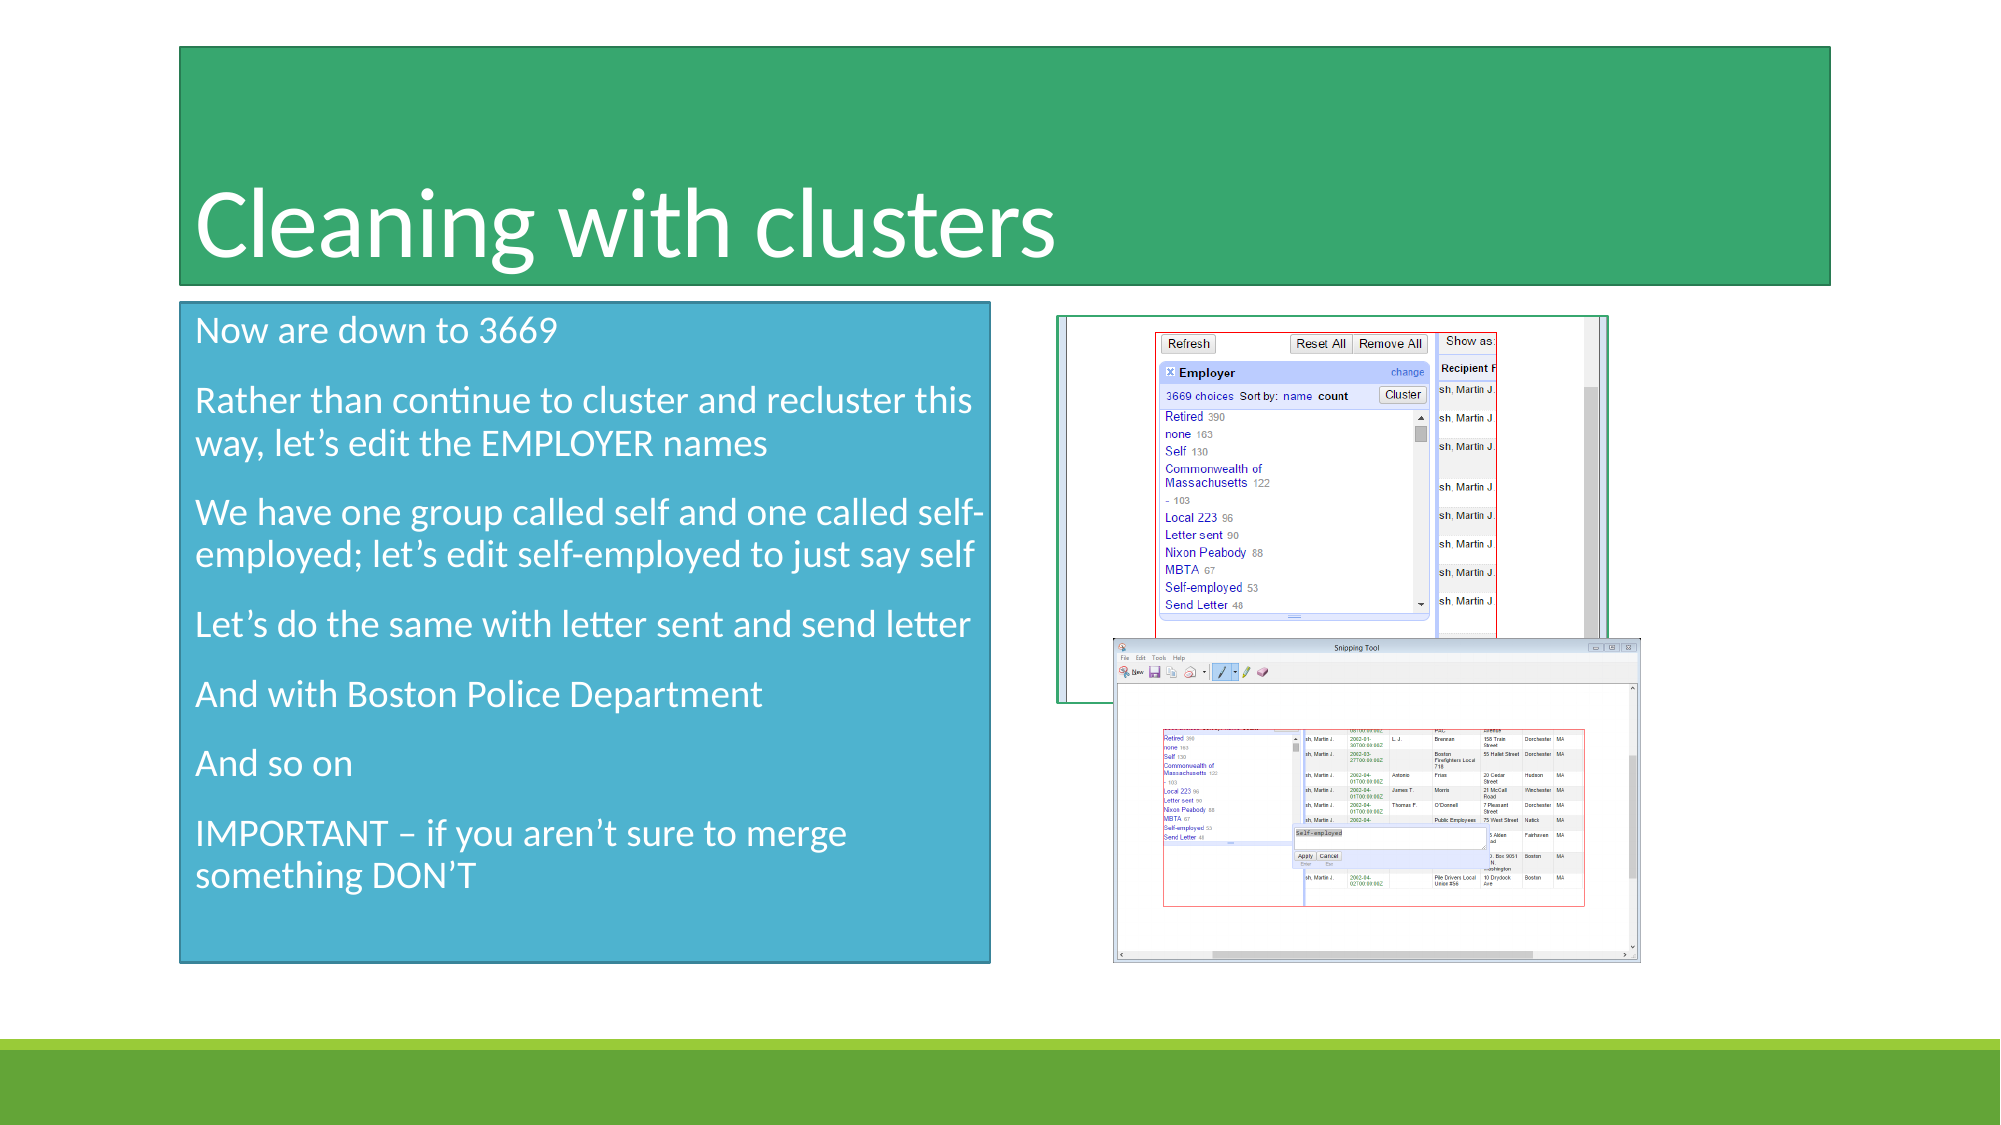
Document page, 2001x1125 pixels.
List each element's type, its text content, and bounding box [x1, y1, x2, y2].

picture [1113, 638, 1642, 964]
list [1058, 316, 1608, 703]
title Cleaning with clusters [179, 46, 1831, 286]
list Now are down to 3669 Rather than continue to cluster and recluster this way, let’s edit the EMPLOYER names We have one group called self and one called self-employed; let’s edit self-employed to just say self Let’s do the same with letter sent and send letter And with Boston Police Department And so on IMPORTANT – if you aren’t sure to merge something DON’T [179, 301, 991, 964]
